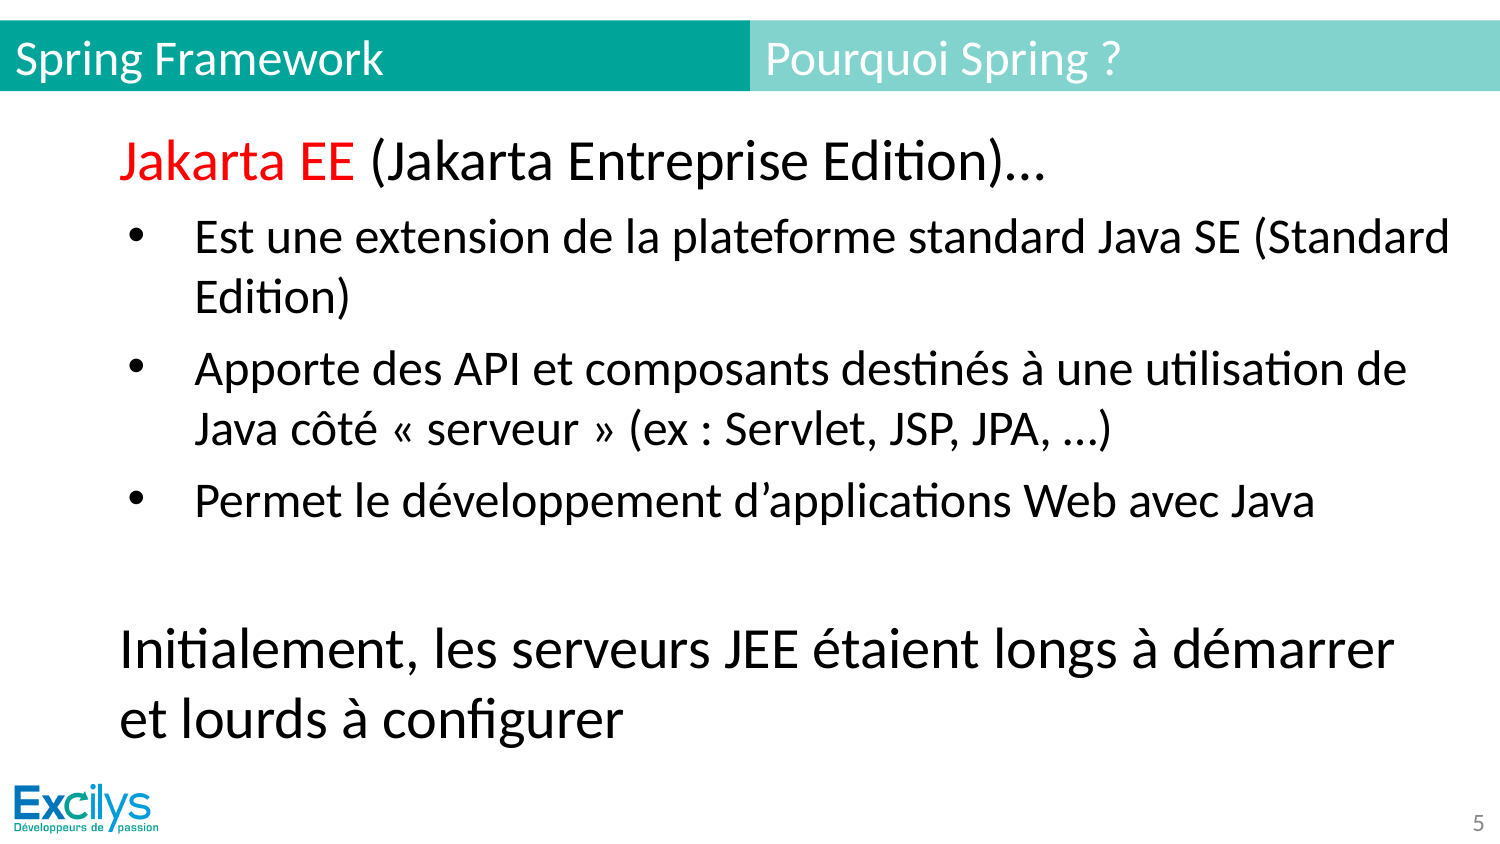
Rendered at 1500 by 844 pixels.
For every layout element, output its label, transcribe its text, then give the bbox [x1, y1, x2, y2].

list Jakarta EE (Jakarta Entreprise Edition)… Est une extension de la plateforme standard Java SE (Standard Edition) Apporte des API et composants destinés à une utilisation de Java côté « serveur » (ex : Servlet, JSP, JPA, …) Permet le développement d’applications Web avec Java Initialement, les serveurs JEE étaient longs à démarrer et lourds à configurer [29, 114, 1471, 800]
picture [112, 800, 120, 810]
list Pourquoi Spring ? [750, 20, 1500, 92]
title Spring Framework [0, 20, 750, 92]
slide_number ‹#› [1319, 798, 1500, 844]
picture [11, 764, 160, 844]
